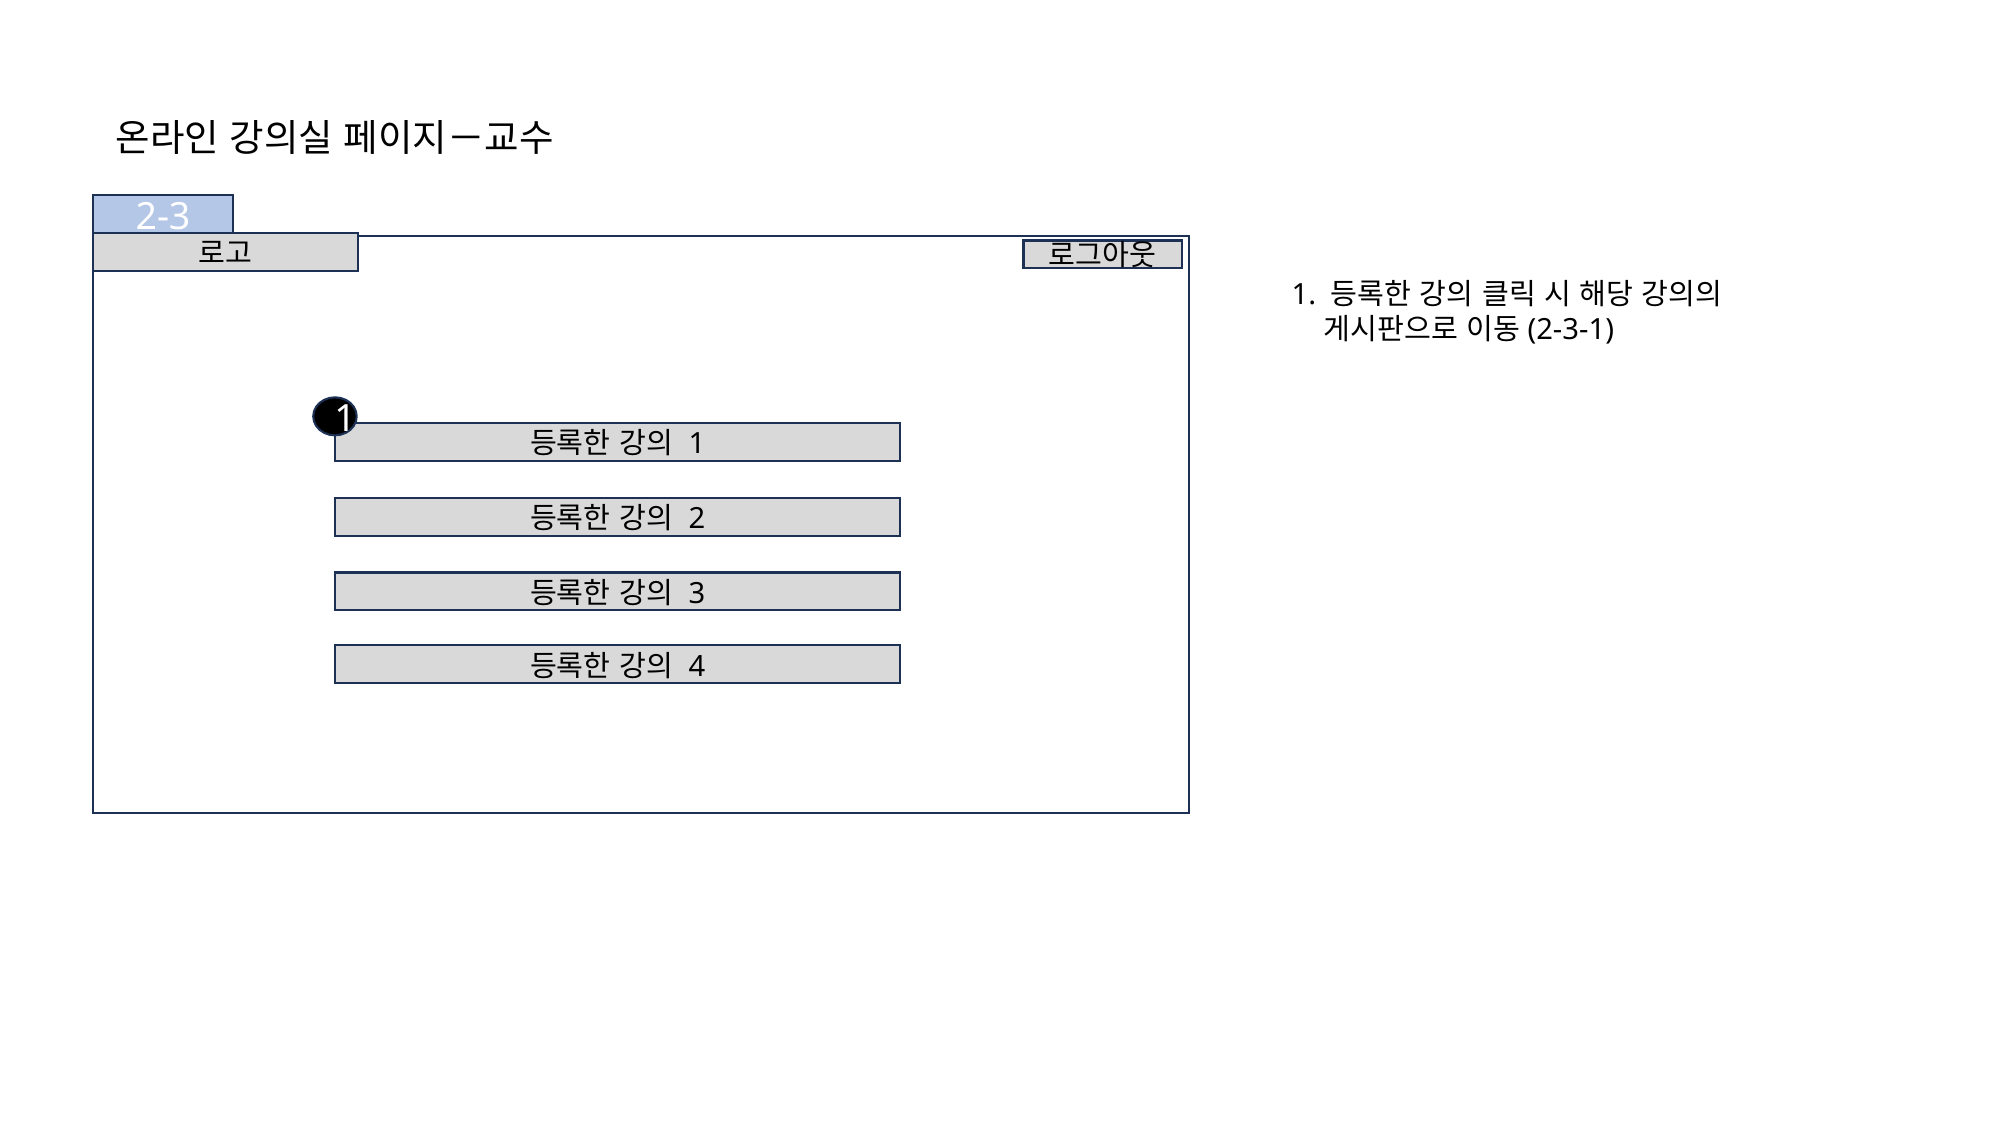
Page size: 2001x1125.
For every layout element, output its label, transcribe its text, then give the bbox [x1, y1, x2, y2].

text_box 2-3 [92, 194, 234, 232]
text_box 등록한 강의 3 [334, 571, 901, 611]
text_box [92, 235, 1190, 814]
text_box 로그아웃 [1022, 239, 1183, 269]
text_box 등록한 강의 2 [334, 497, 901, 537]
text_box 등록한 강의 4 [334, 644, 901, 684]
text_box 로고 [92, 232, 359, 272]
text_box 온라인 강의실 페이지－교수 [101, 106, 569, 167]
text_box 1. 등록한 강의 클릭 시 해당 강의의 게시판으로 이동(2-3-1) [1276, 268, 1920, 353]
text_box 등록한 강의 1 [334, 422, 901, 462]
text_box 1 [312, 396, 358, 437]
